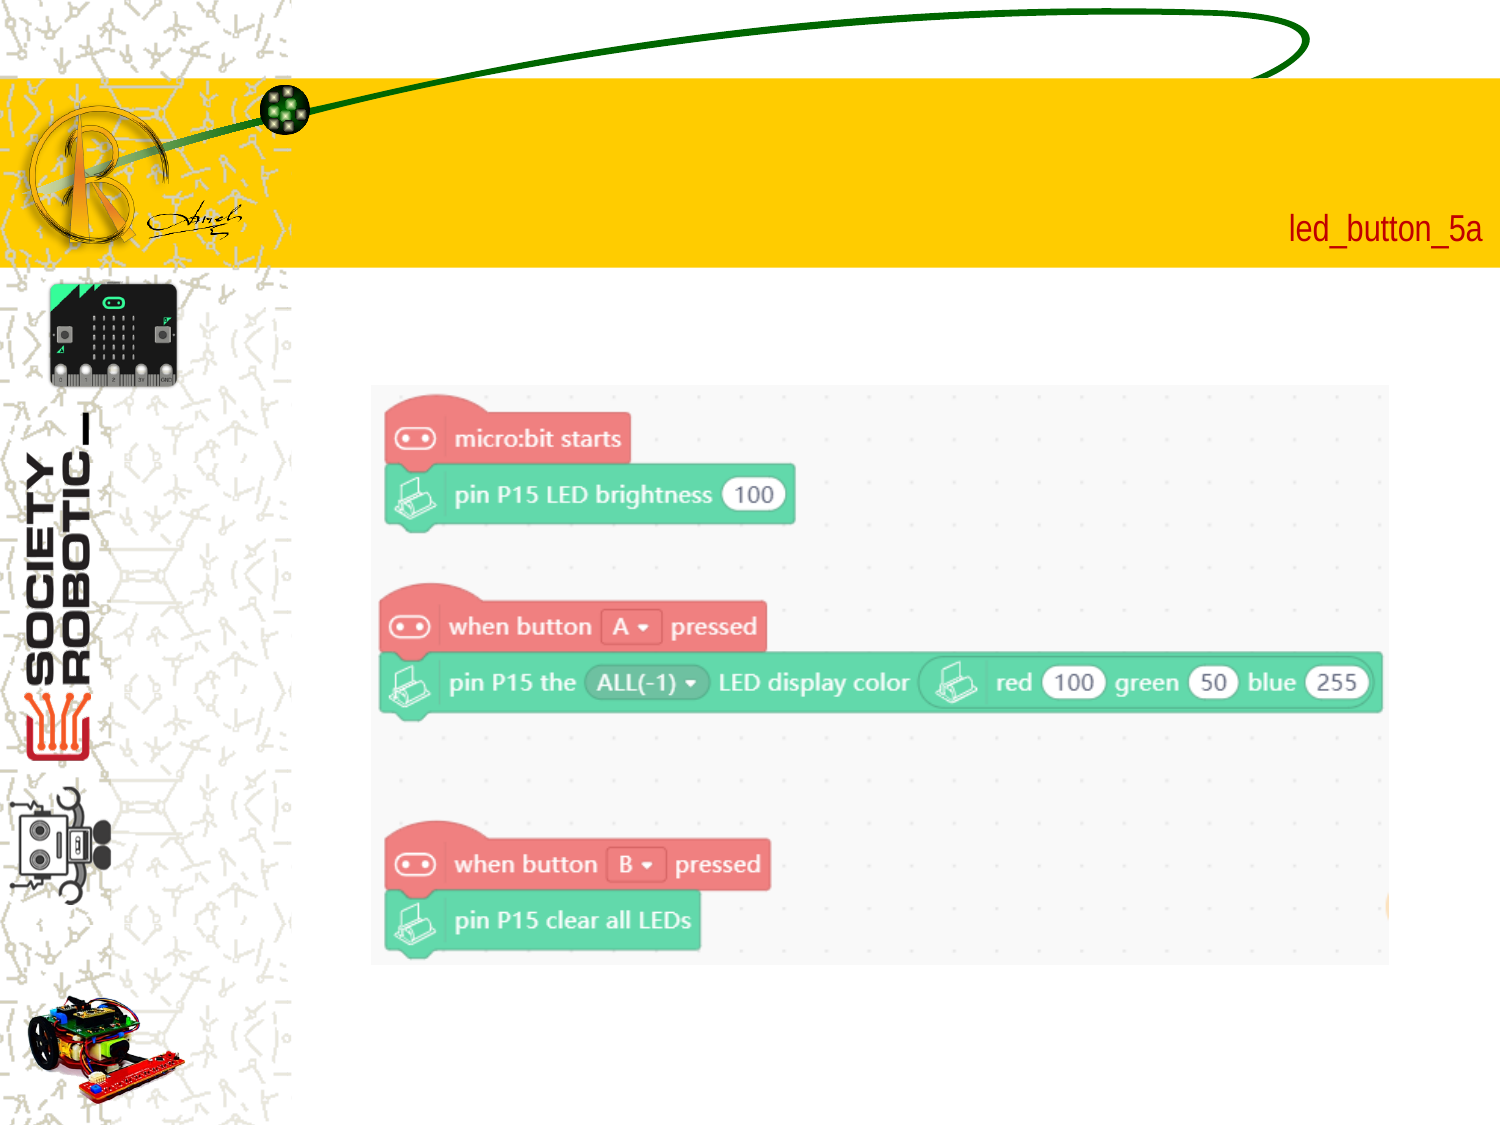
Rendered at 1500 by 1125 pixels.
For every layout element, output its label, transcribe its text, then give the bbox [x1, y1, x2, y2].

picture [0, 0, 292, 1125]
text_box led_button_5a [1274, 196, 1498, 256]
picture [371, 385, 1390, 965]
